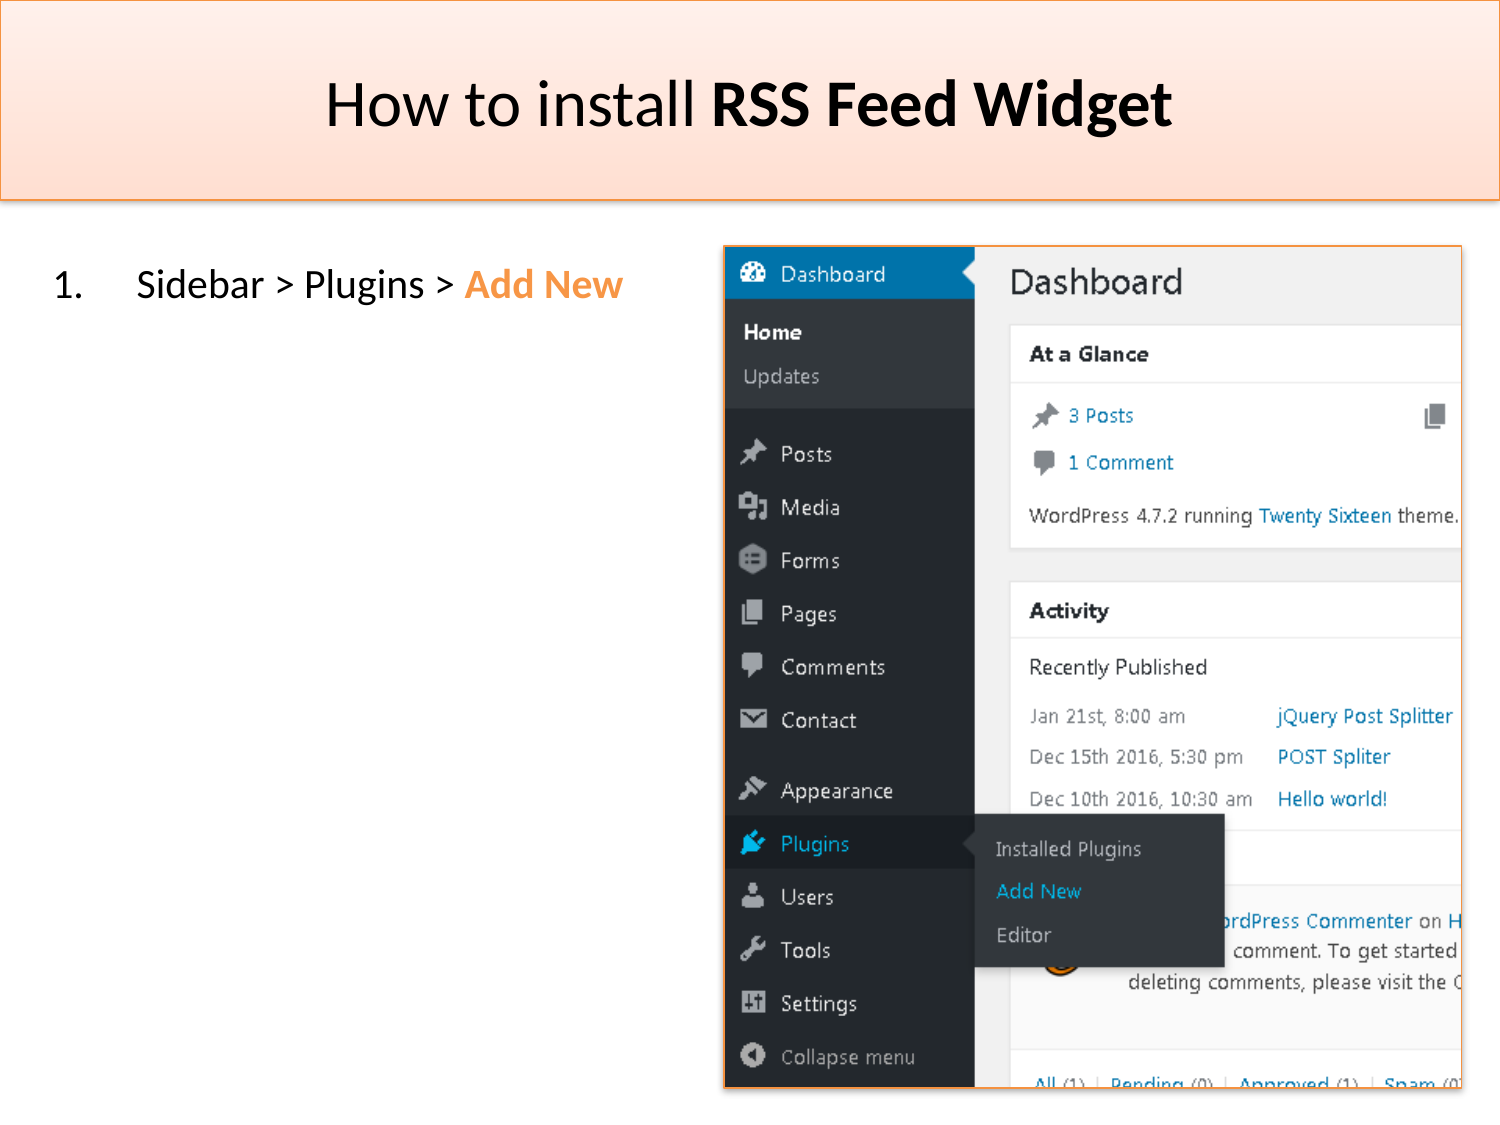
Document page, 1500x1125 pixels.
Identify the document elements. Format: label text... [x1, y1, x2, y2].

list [724, 246, 1462, 1088]
text_box Sidebar > Plugins > Add New [37, 249, 688, 315]
title How to install RSS Feed Widget [0, 0, 1500, 201]
